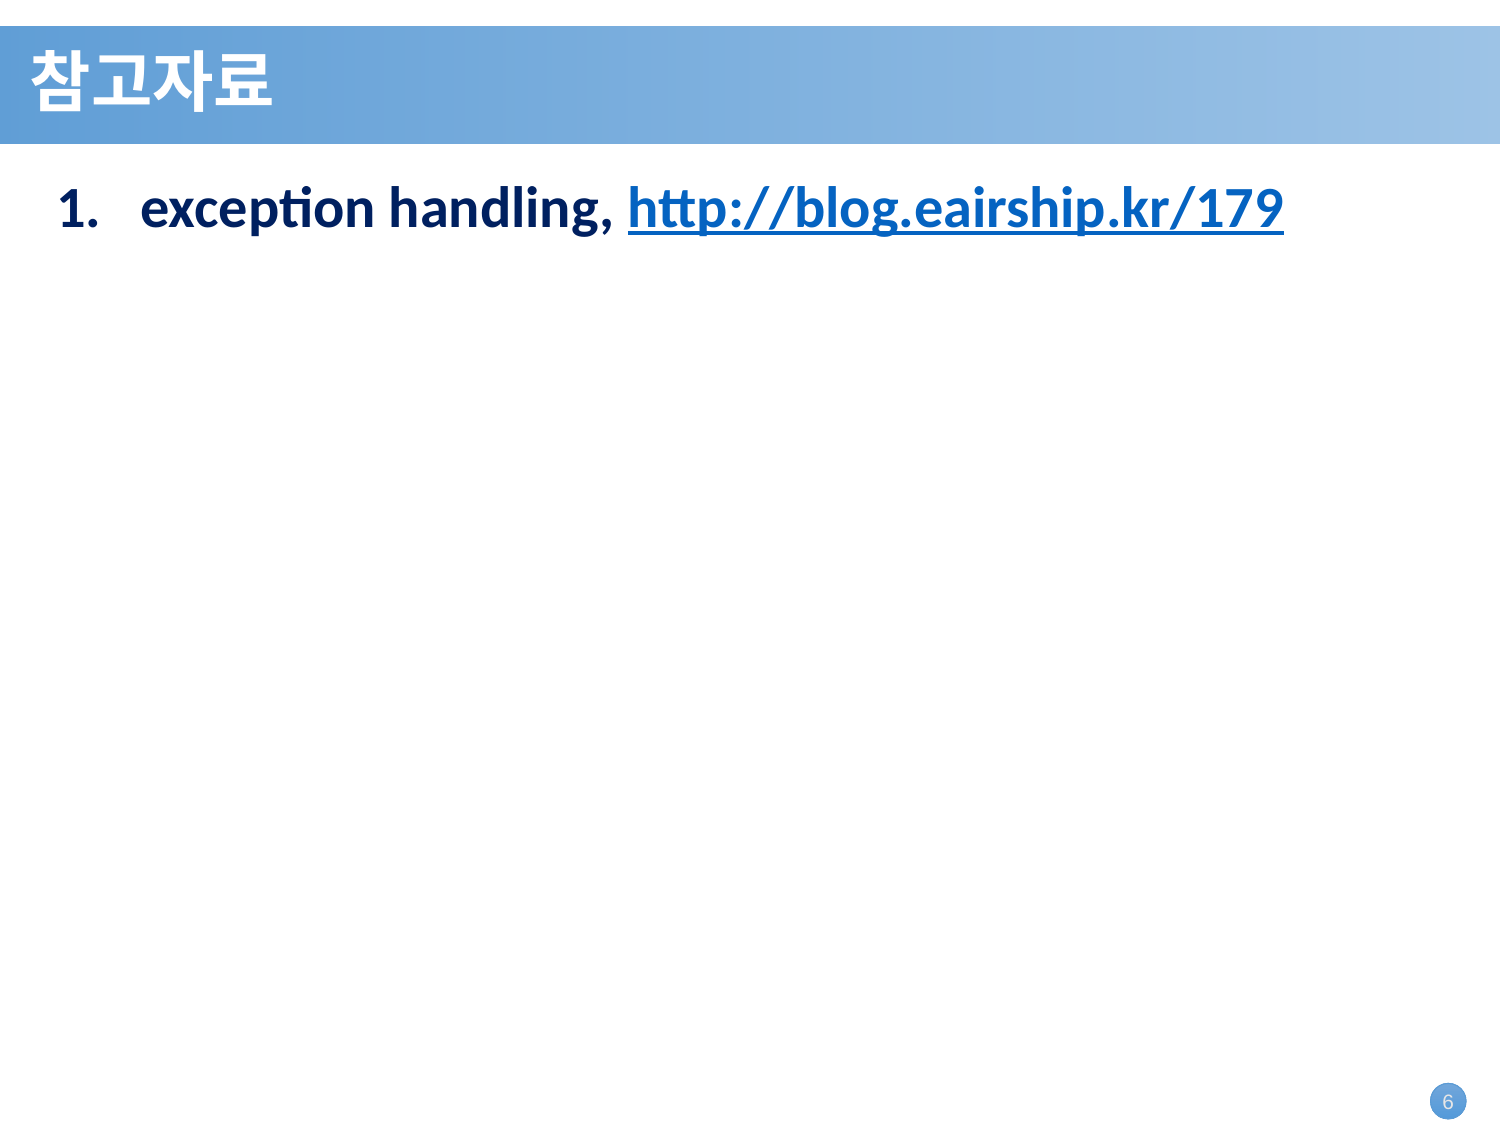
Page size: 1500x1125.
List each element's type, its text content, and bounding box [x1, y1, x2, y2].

list exception handling, http://blog.eairship.kr/179 [41, 169, 1466, 1058]
title 참고자료 [0, 26, 1500, 144]
